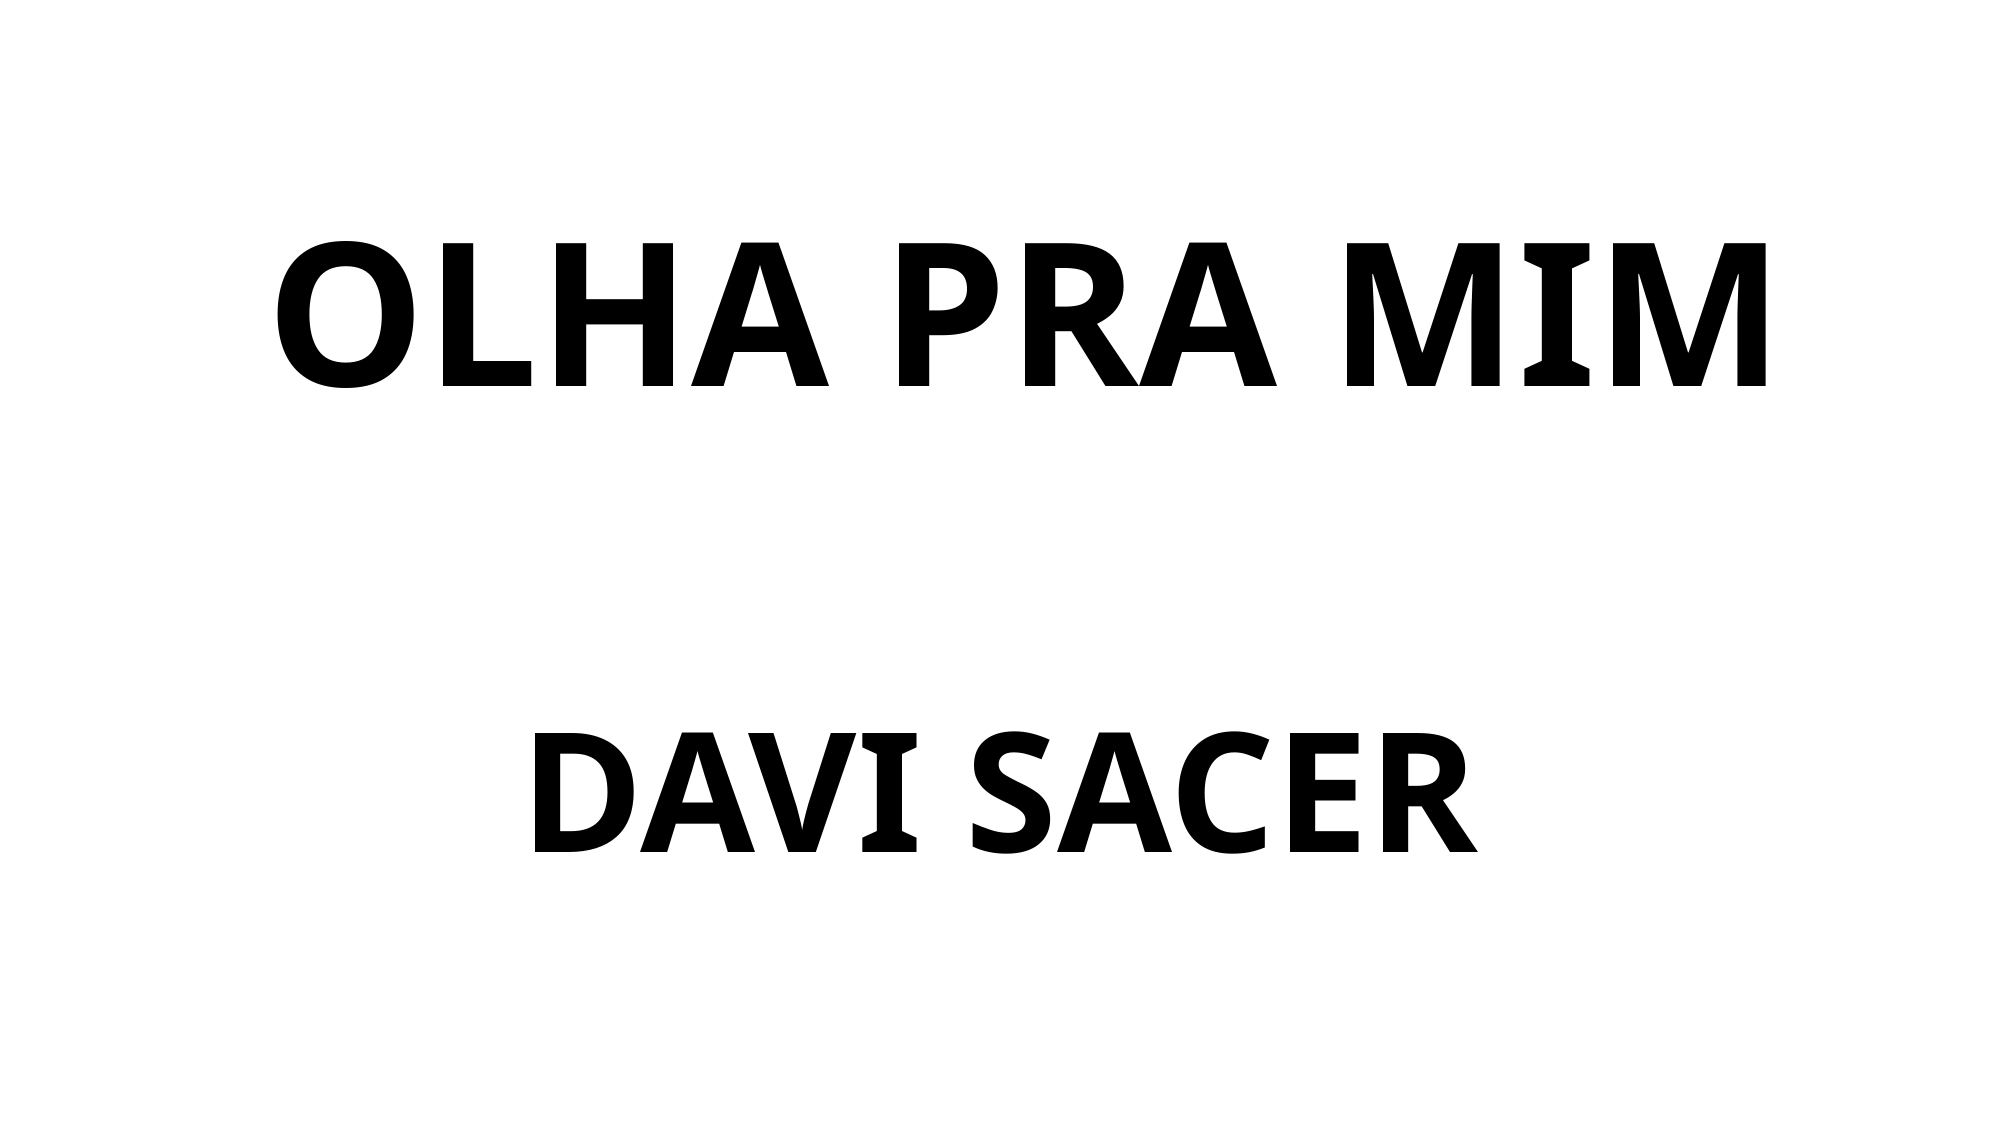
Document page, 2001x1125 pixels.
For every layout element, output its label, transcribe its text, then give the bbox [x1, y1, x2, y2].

title OLHA PRA MIM [67, 45, 1984, 437]
subtitle DAVI SACER [249, 700, 1750, 973]
